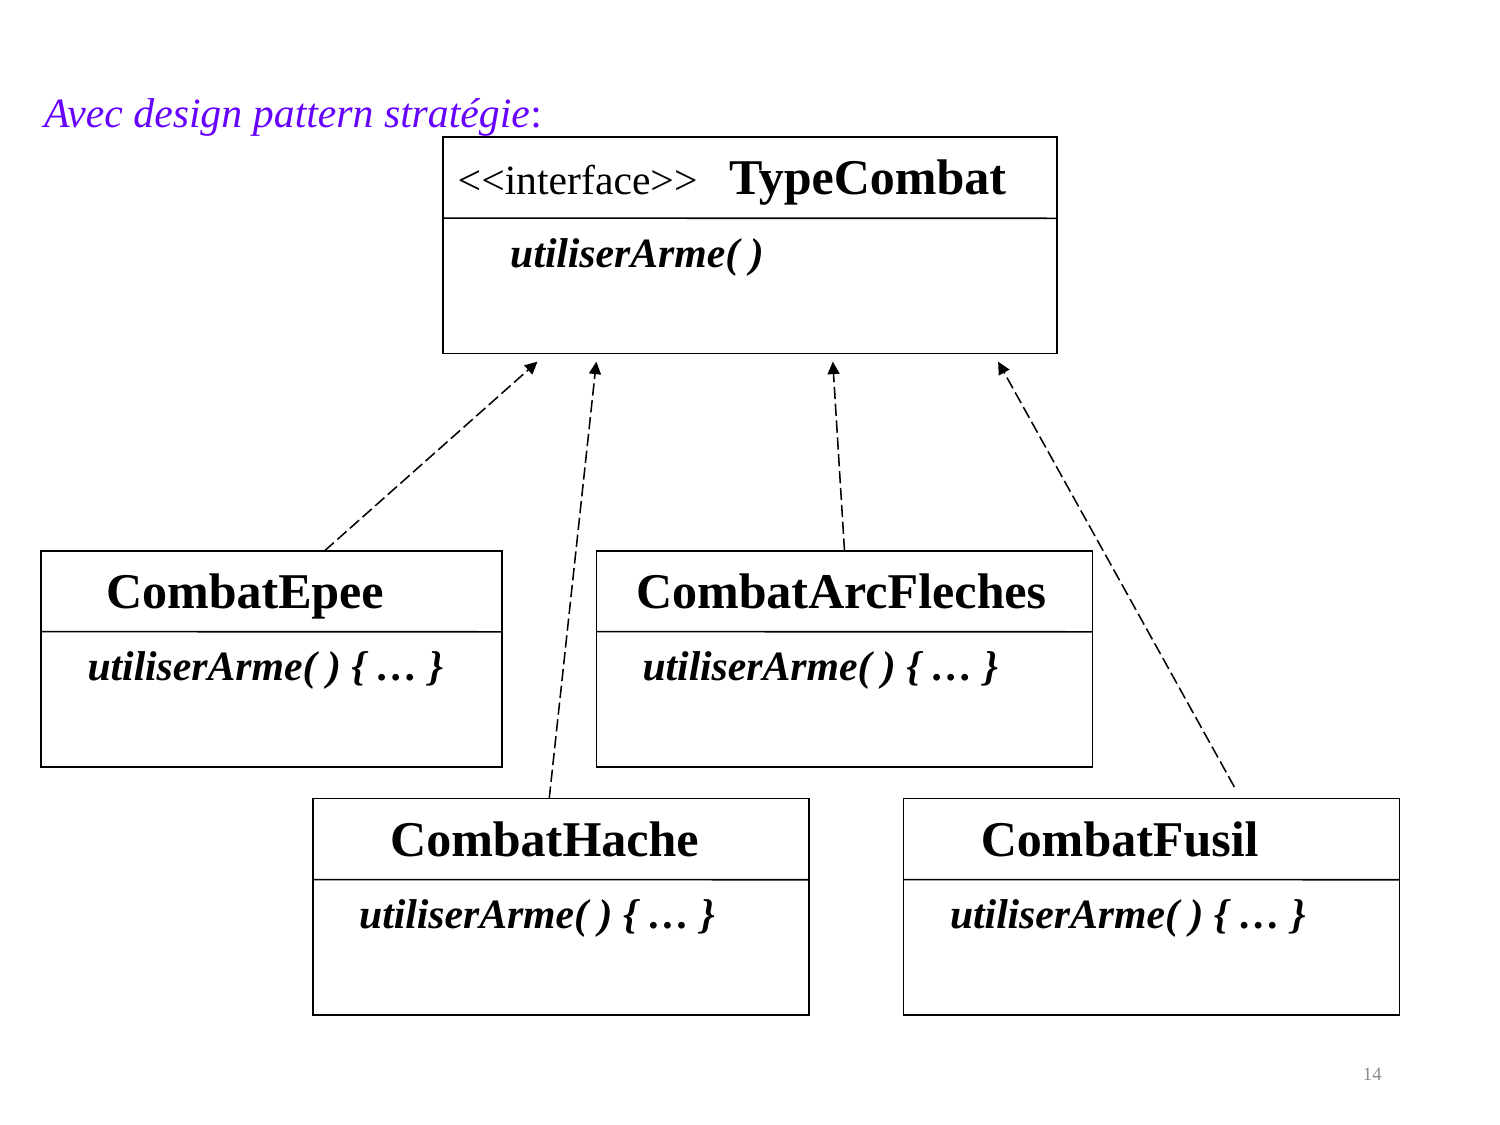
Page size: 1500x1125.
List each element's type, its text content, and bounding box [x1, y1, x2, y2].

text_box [442, 137, 1058, 364]
text_box [588, 364, 602, 381]
text_box [827, 364, 840, 377]
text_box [41, 550, 502, 778]
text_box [903, 798, 1400, 1026]
slide_number 14 [1059, 1042, 1397, 1103]
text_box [312, 798, 810, 1026]
text_box [998, 364, 1010, 376]
text_box Avec design pattern stratégie: [29, 78, 620, 143]
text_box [596, 550, 1093, 778]
text_box [520, 364, 537, 377]
